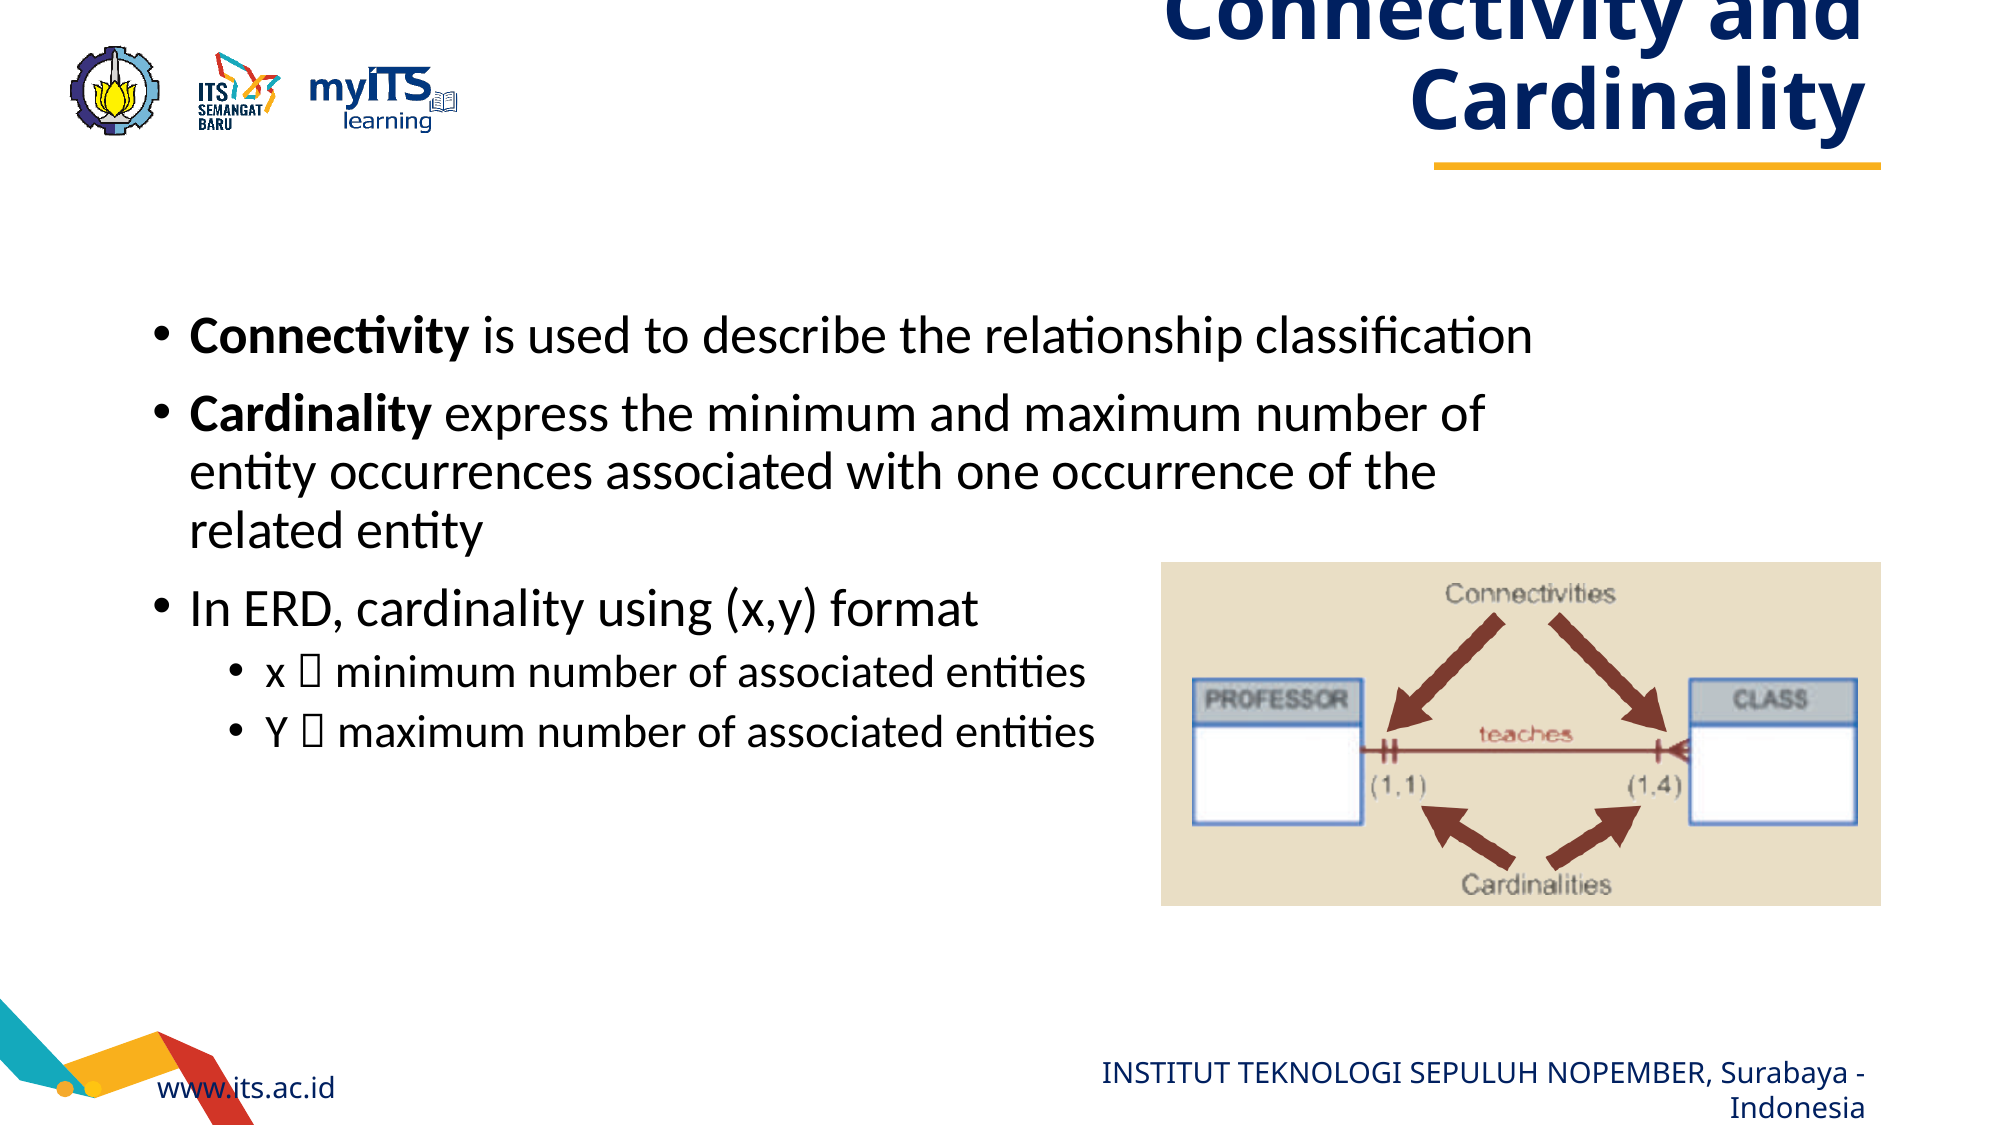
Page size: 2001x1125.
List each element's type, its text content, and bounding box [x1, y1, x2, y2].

picture [188, 39, 482, 150]
text_box Connectivity and Cardinality [696, 17, 1881, 156]
list Connectivity is used to describe the relationship classification Cardinality express the minimum and maximum number of entity occurrences associated with one occurrence of the related entity In ERD, cardinality using (x,y) format x  minimum number of associated entities Y  maximum number of associated entities [137, 299, 1616, 825]
picture [69, 45, 160, 136]
picture [0, 1019, 275, 1125]
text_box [56, 1080, 102, 1098]
picture [1161, 562, 1881, 906]
text_box [1433, 161, 1882, 171]
text_box www.its.ac.id [275, 1061, 785, 1112]
text_box INSTITUT TEKNOLOGI SEPULUH NOPEMBER, Surabaya - Indonesia [944, 1046, 1881, 1125]
